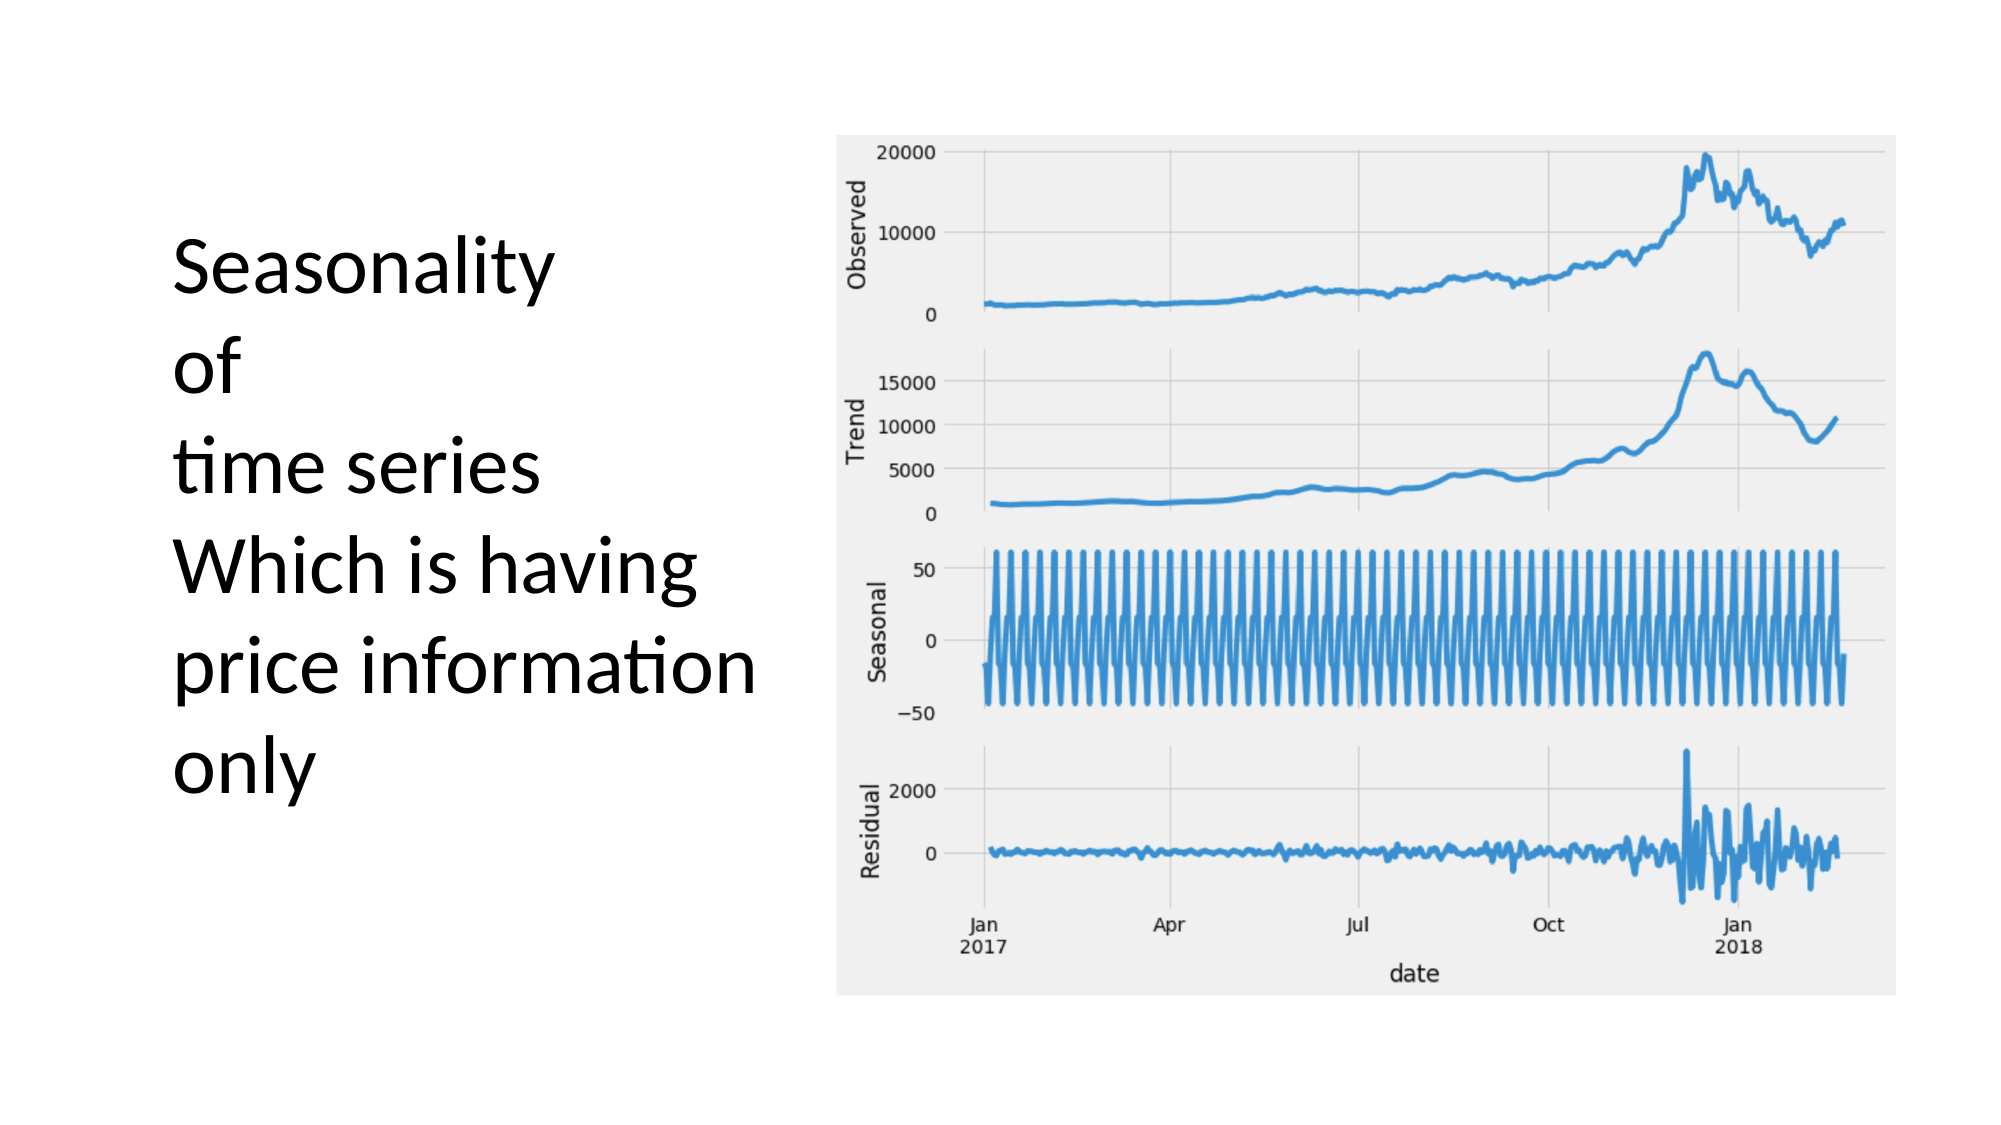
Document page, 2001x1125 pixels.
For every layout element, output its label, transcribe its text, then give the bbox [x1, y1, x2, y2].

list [832, 134, 1900, 996]
text_box Seasonality of time series Which is having price information only [158, 202, 791, 818]
